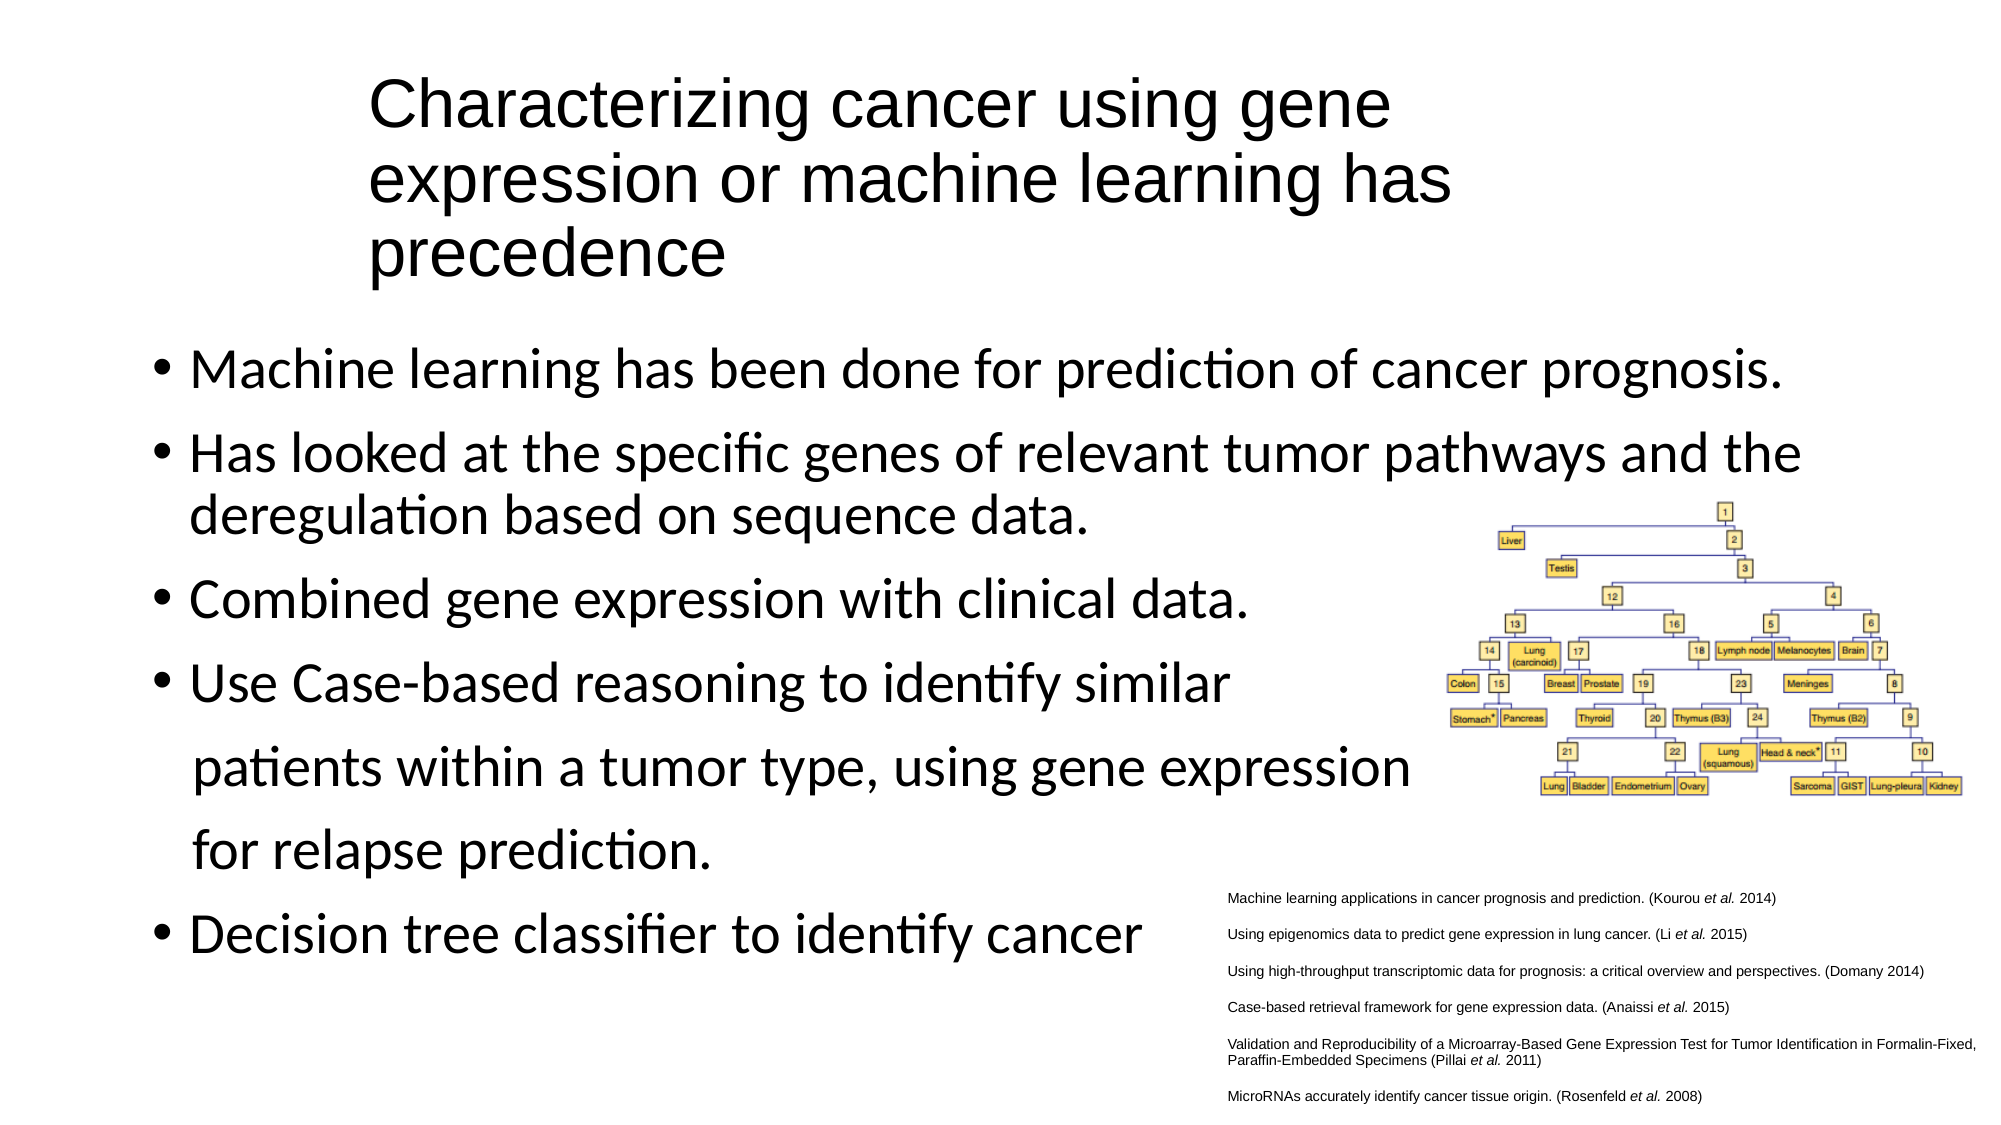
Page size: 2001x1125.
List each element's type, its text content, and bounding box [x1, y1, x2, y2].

text_box Machine learning has been done for prediction of cancer prognosis. Has looked at the specific genes of relevant tumor pathways and the deregulation based on sequence data. Combined gene expression with clinical data. Use Case-based reasoning to identify similar patients within a tumor type, using gene expression for relapse prediction. Decision tree classifier to identify cancer [137, 330, 1863, 1045]
list Machine learning applications in cancer prognosis and prediction. (Kourou et al. 2014) Using epigenomics data to predict gene expression in lung cancer. (Li et al. 2015) Using high-throughput transcriptomic data for prognosis: a critical overview and perspectives. (Domany 2014) Case-based retrieval framework for gene expression data. (Anaissi et al. 2015) Validation and Reproducibility of a Microarray-Based Gene Expression Test for Tumor Identification in Formalin-Fixed, Paraffin-Embedded Specimens (Pillai et al. 2011) MicroRNAs accurately identify cancer tissue origin. (Rosenfeld et al. 2008) [1212, 883, 2000, 1125]
picture [1443, 493, 1969, 811]
title Characterizing cancer using gene expression or machine learning has precedence [353, 59, 1647, 300]
